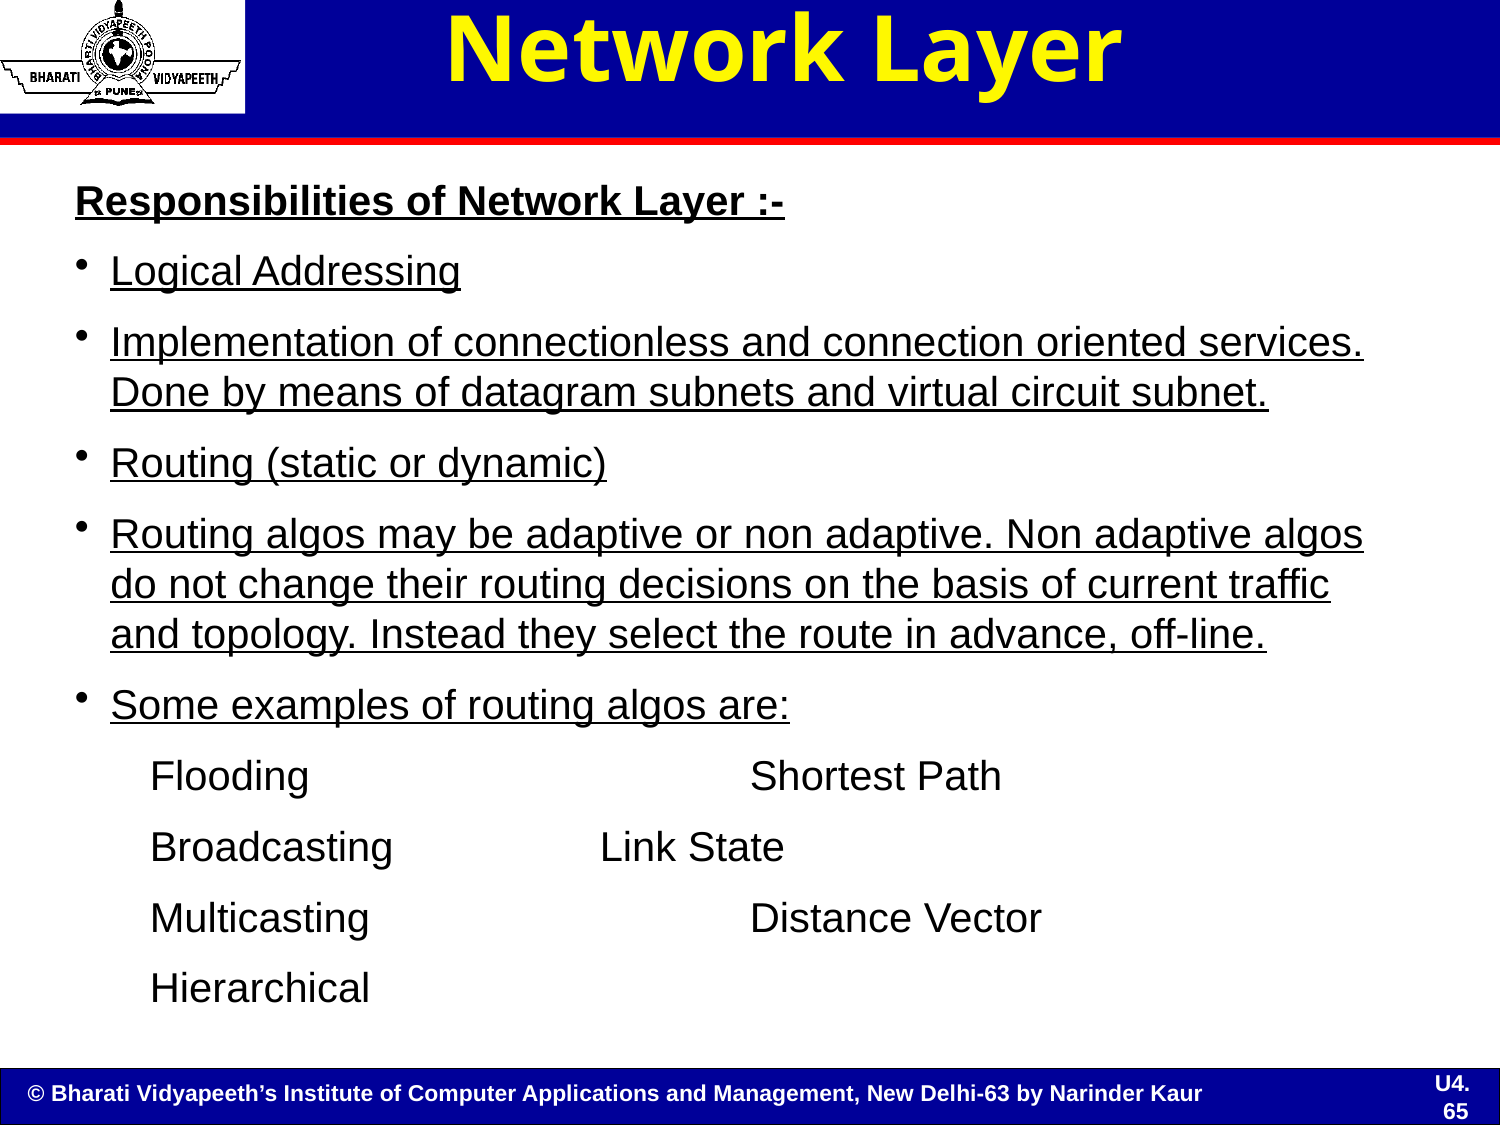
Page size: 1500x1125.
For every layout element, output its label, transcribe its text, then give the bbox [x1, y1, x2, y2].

picture [0, 0, 109, 106]
text_box Responsibilities of Network Layer :- Logical Addressing Implementation of connectionless and connection oriented services. Done by means of datagram subnets and virtual circuit subnet. Routing (static or dynamic) Routing algos may be adaptive or non adaptive. Non adaptive algos do not change their routing decisions on the basis of current traffic and topology. Instead they select the route in advance, off-line. Some examples of routing algos are: Flooding Shortest Path Broadcasting Link State Multicasting Distance Vector Hierarchical [60, 165, 1416, 1125]
title Network Layer [109, 0, 1460, 197]
